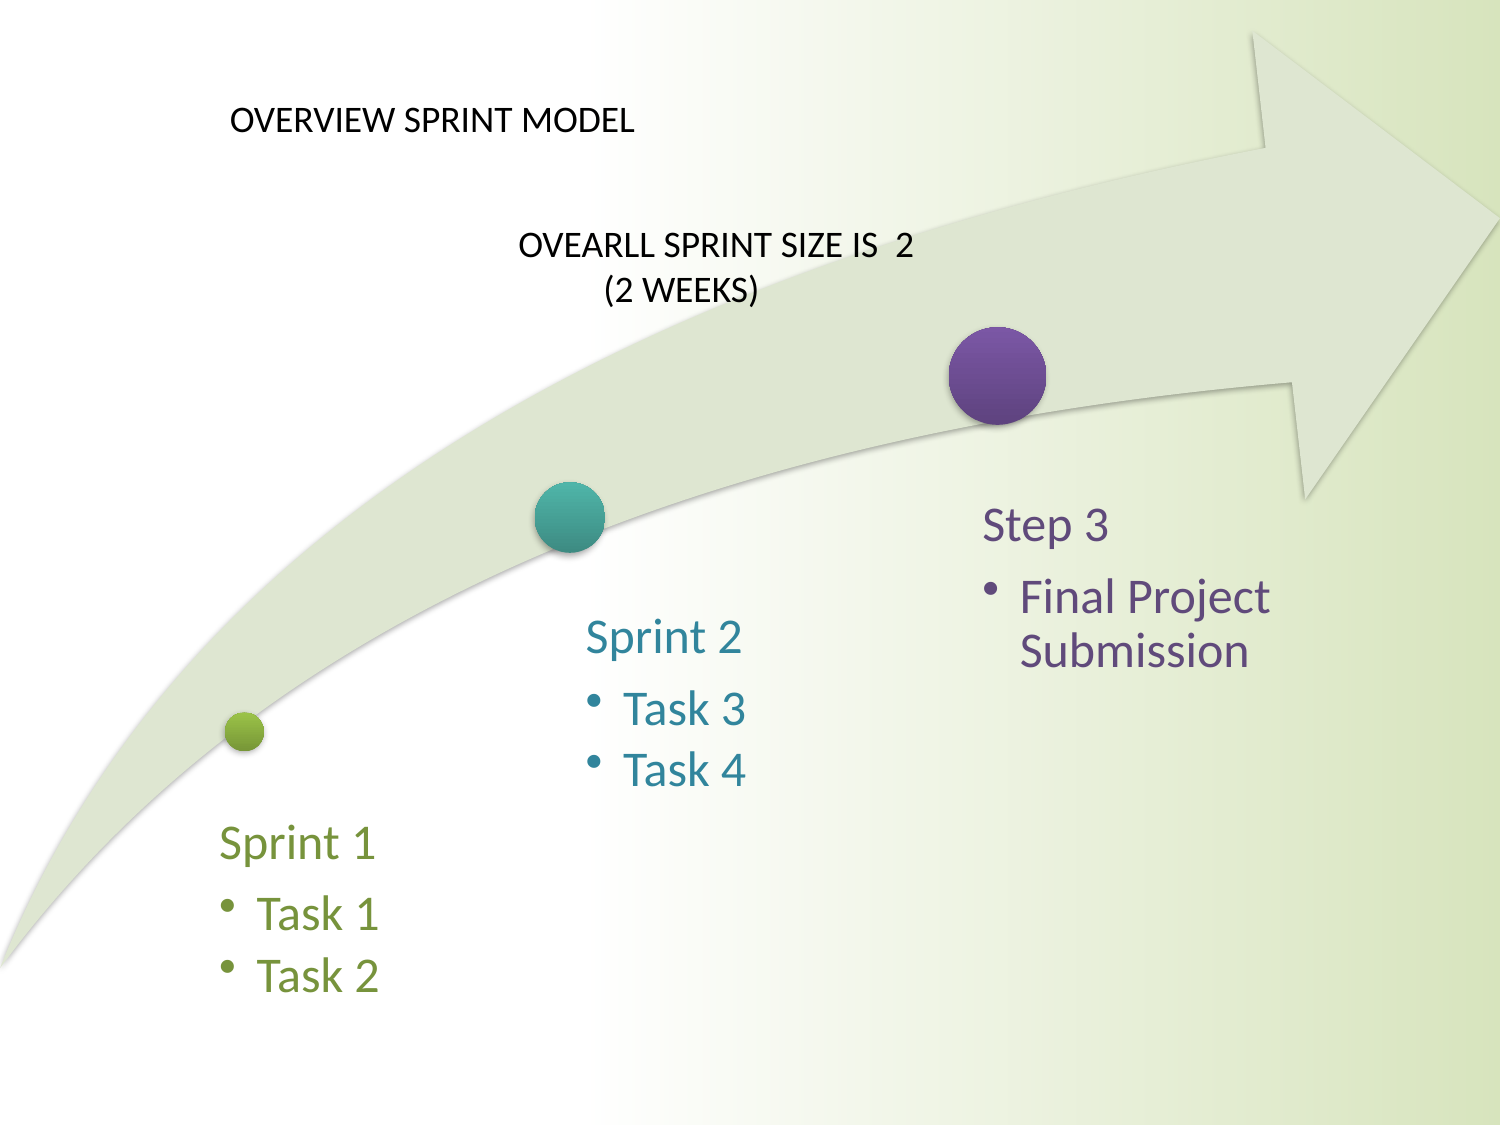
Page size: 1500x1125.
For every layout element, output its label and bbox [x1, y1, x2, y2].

text_box [0, 30, 1500, 1088]
